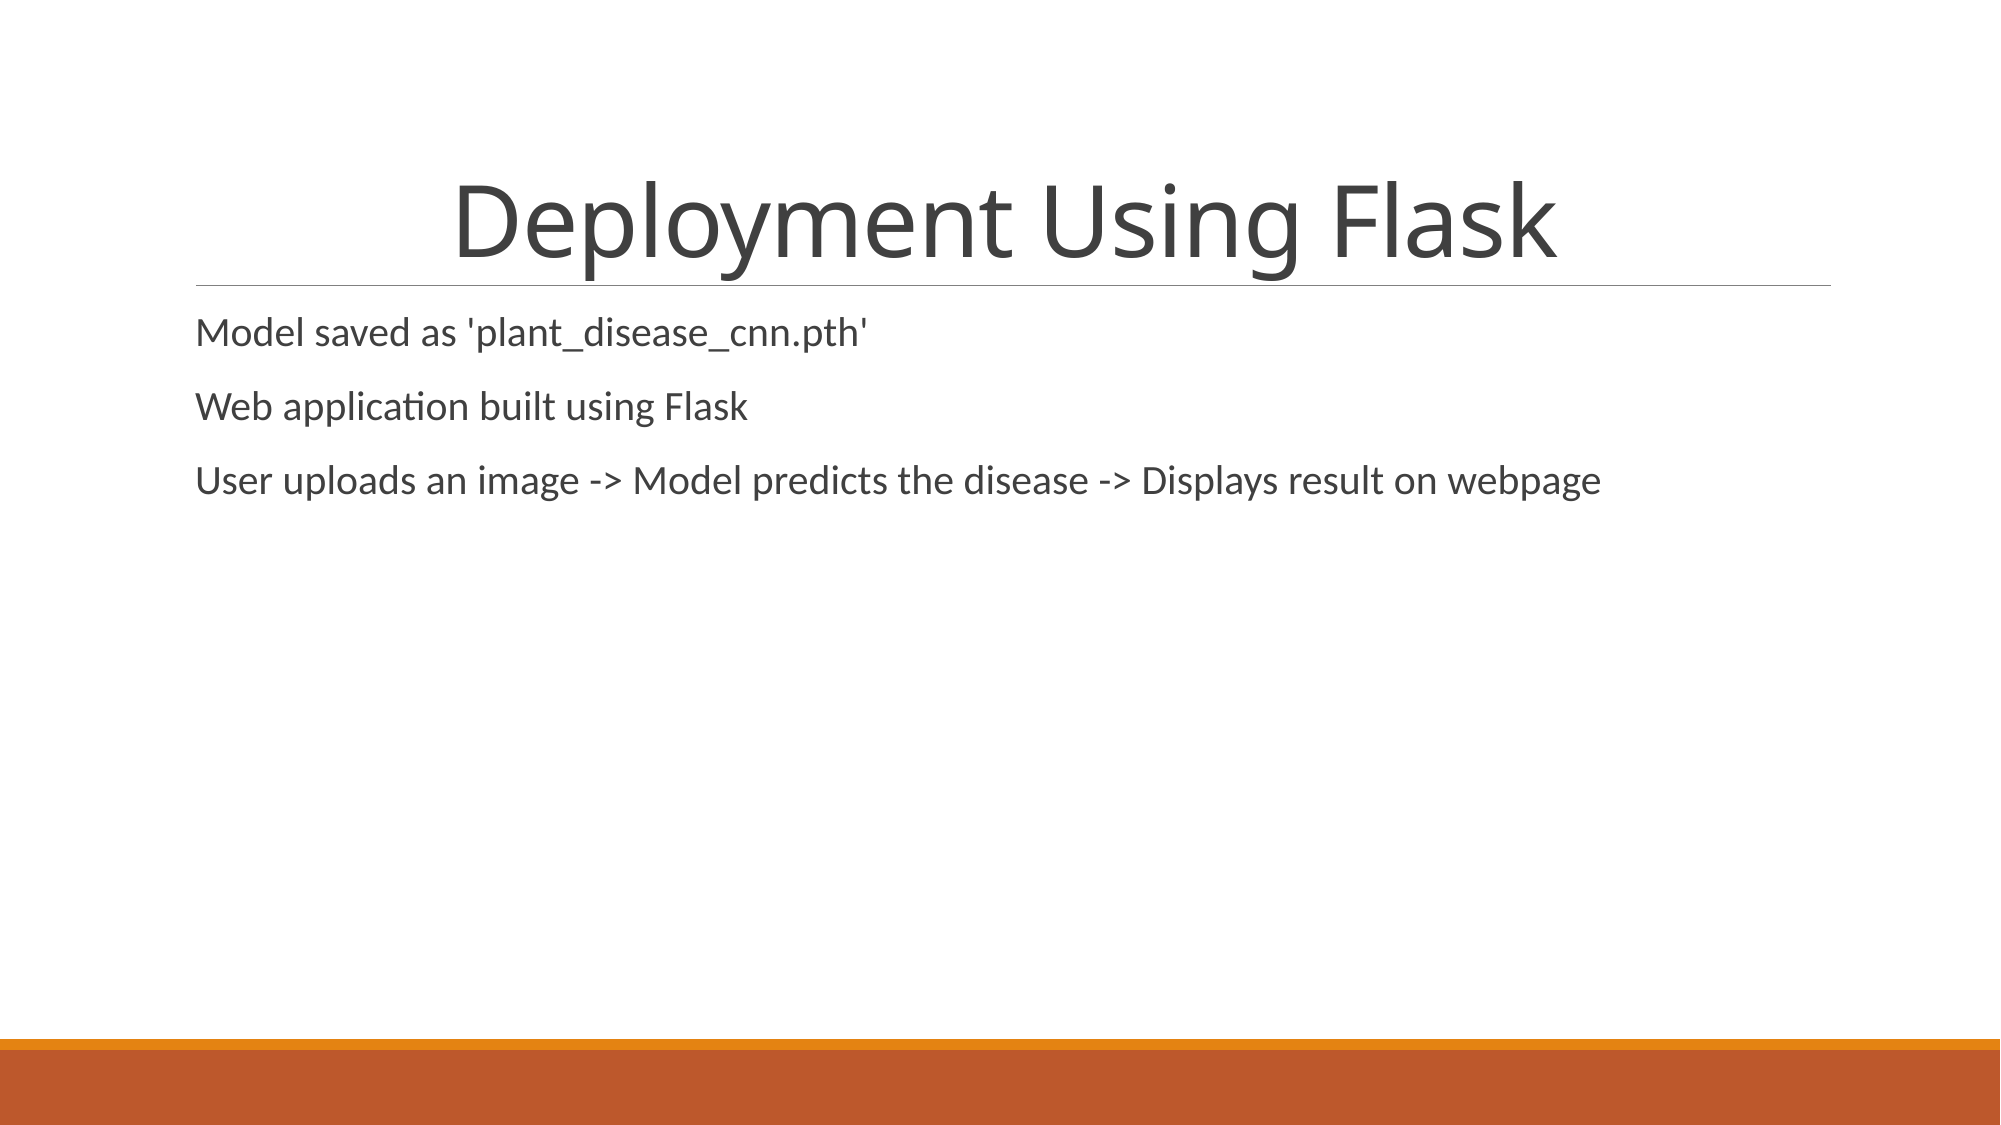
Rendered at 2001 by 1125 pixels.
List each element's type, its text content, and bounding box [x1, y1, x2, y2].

title Deployment Using Flask [180, 47, 1830, 285]
list Model saved as 'plant_disease_cnn.pth' Web application built using Flask User uploads an image -> Model predicts the disease -> Displays result on webpage [180, 302, 1830, 963]
